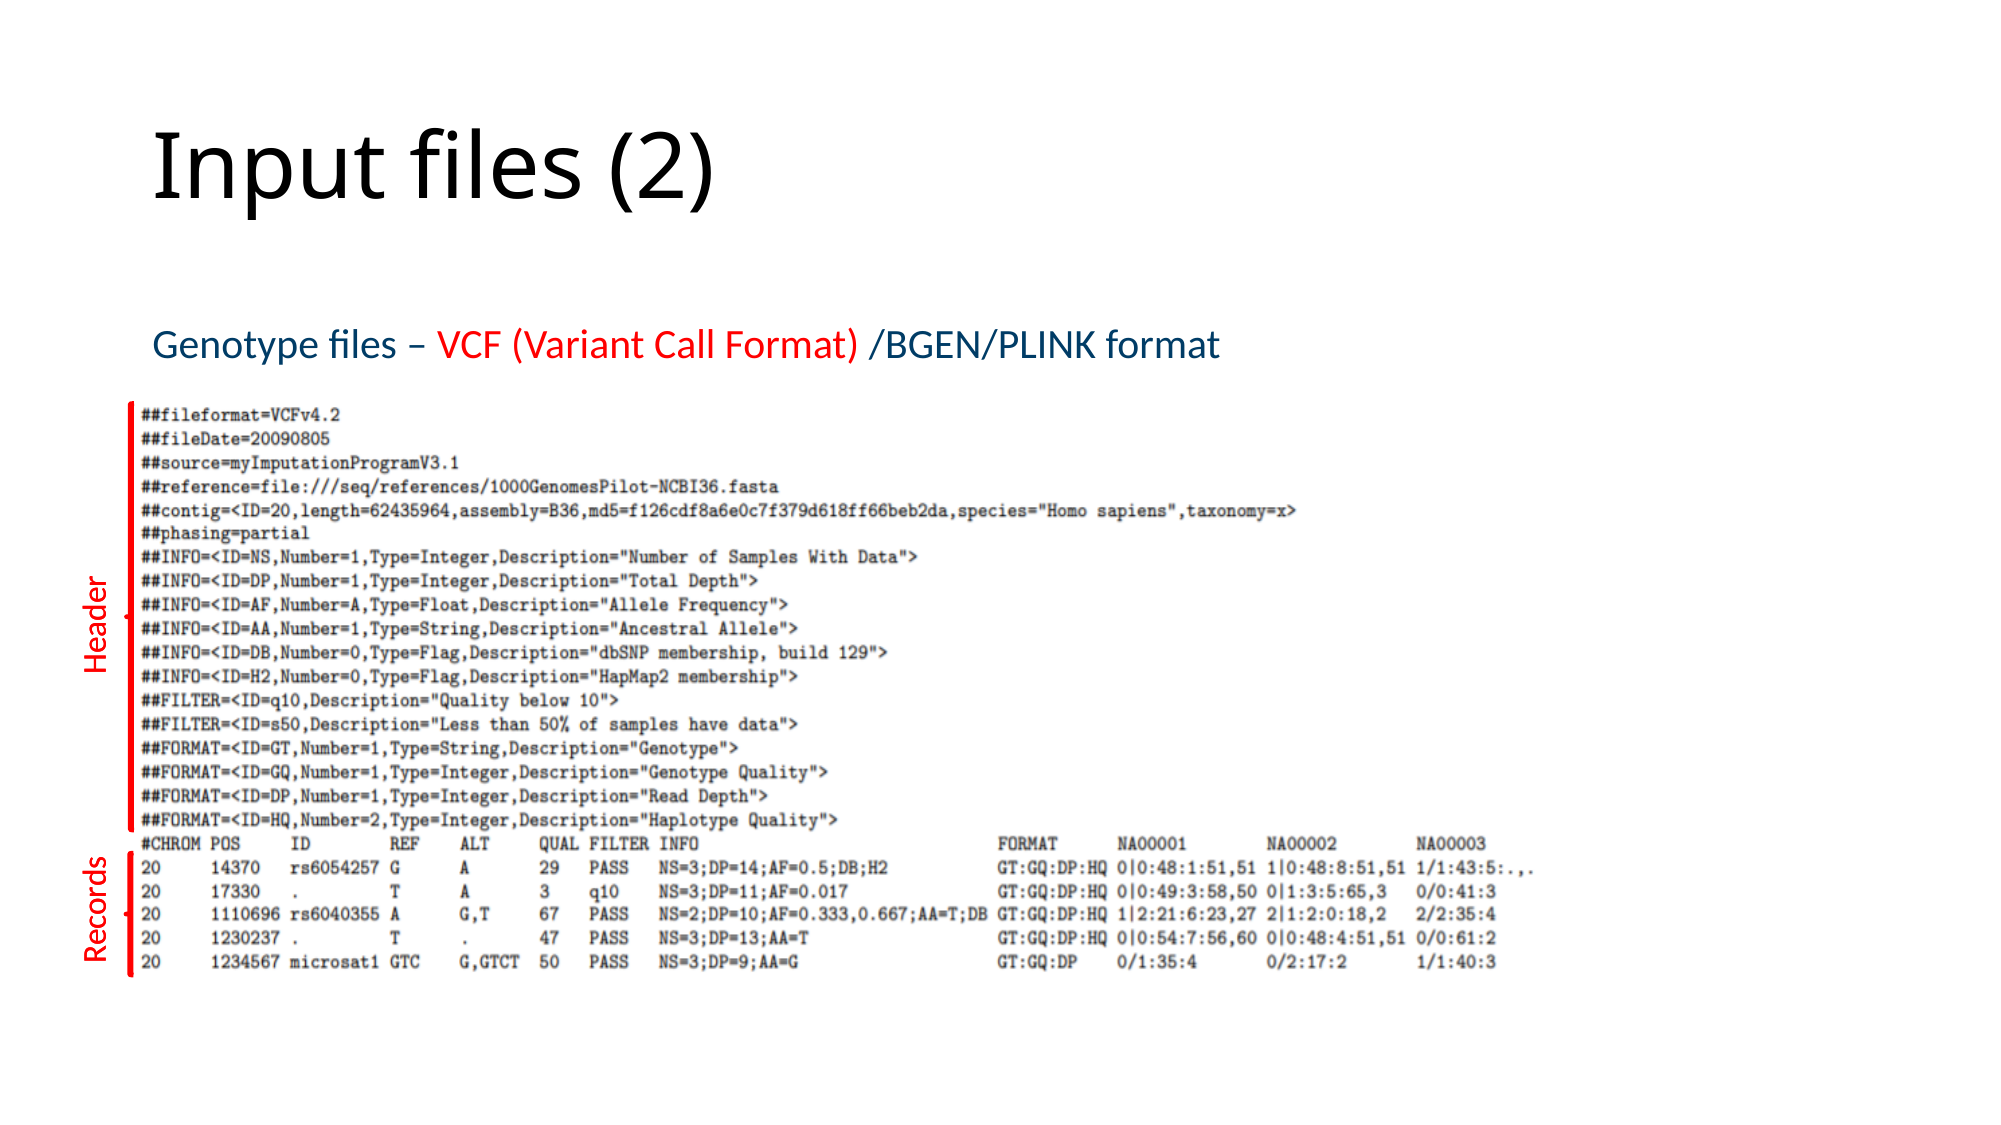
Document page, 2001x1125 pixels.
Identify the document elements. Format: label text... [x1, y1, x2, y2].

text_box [64, 366, 1541, 1009]
list Genotype files – VCF (Variant Call Format) /BGEN/PLINK format [137, 299, 1863, 1014]
title Input files (2) [137, 59, 1863, 278]
